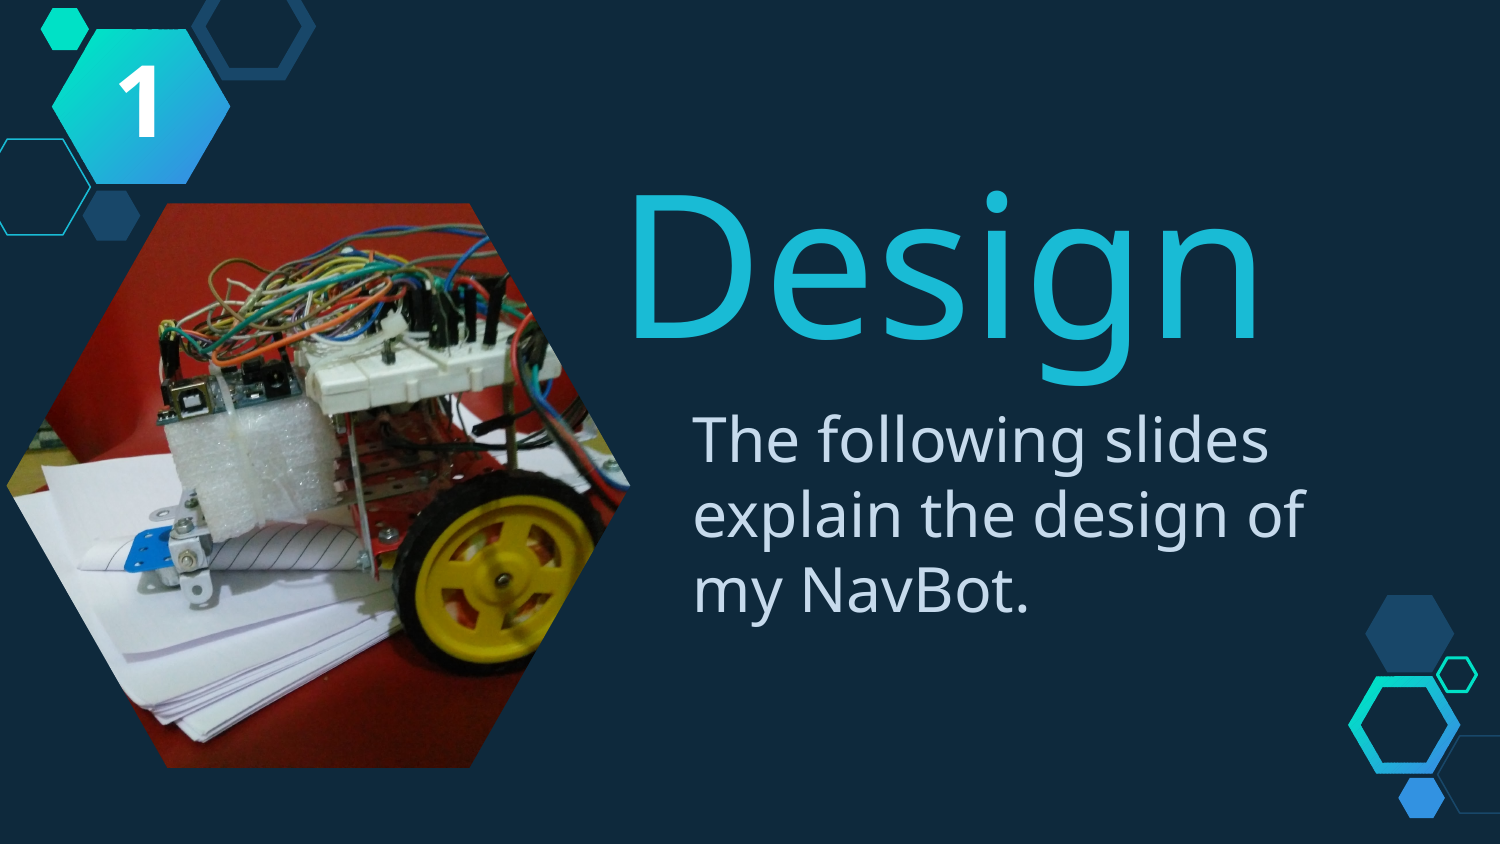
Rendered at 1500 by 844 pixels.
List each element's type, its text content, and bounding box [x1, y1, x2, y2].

title Design [631, 203, 1351, 394]
picture [6, 203, 631, 769]
text_box 1 [0, 0, 312, 243]
list The following slides explain the design of my NavBot. [677, 384, 1427, 789]
